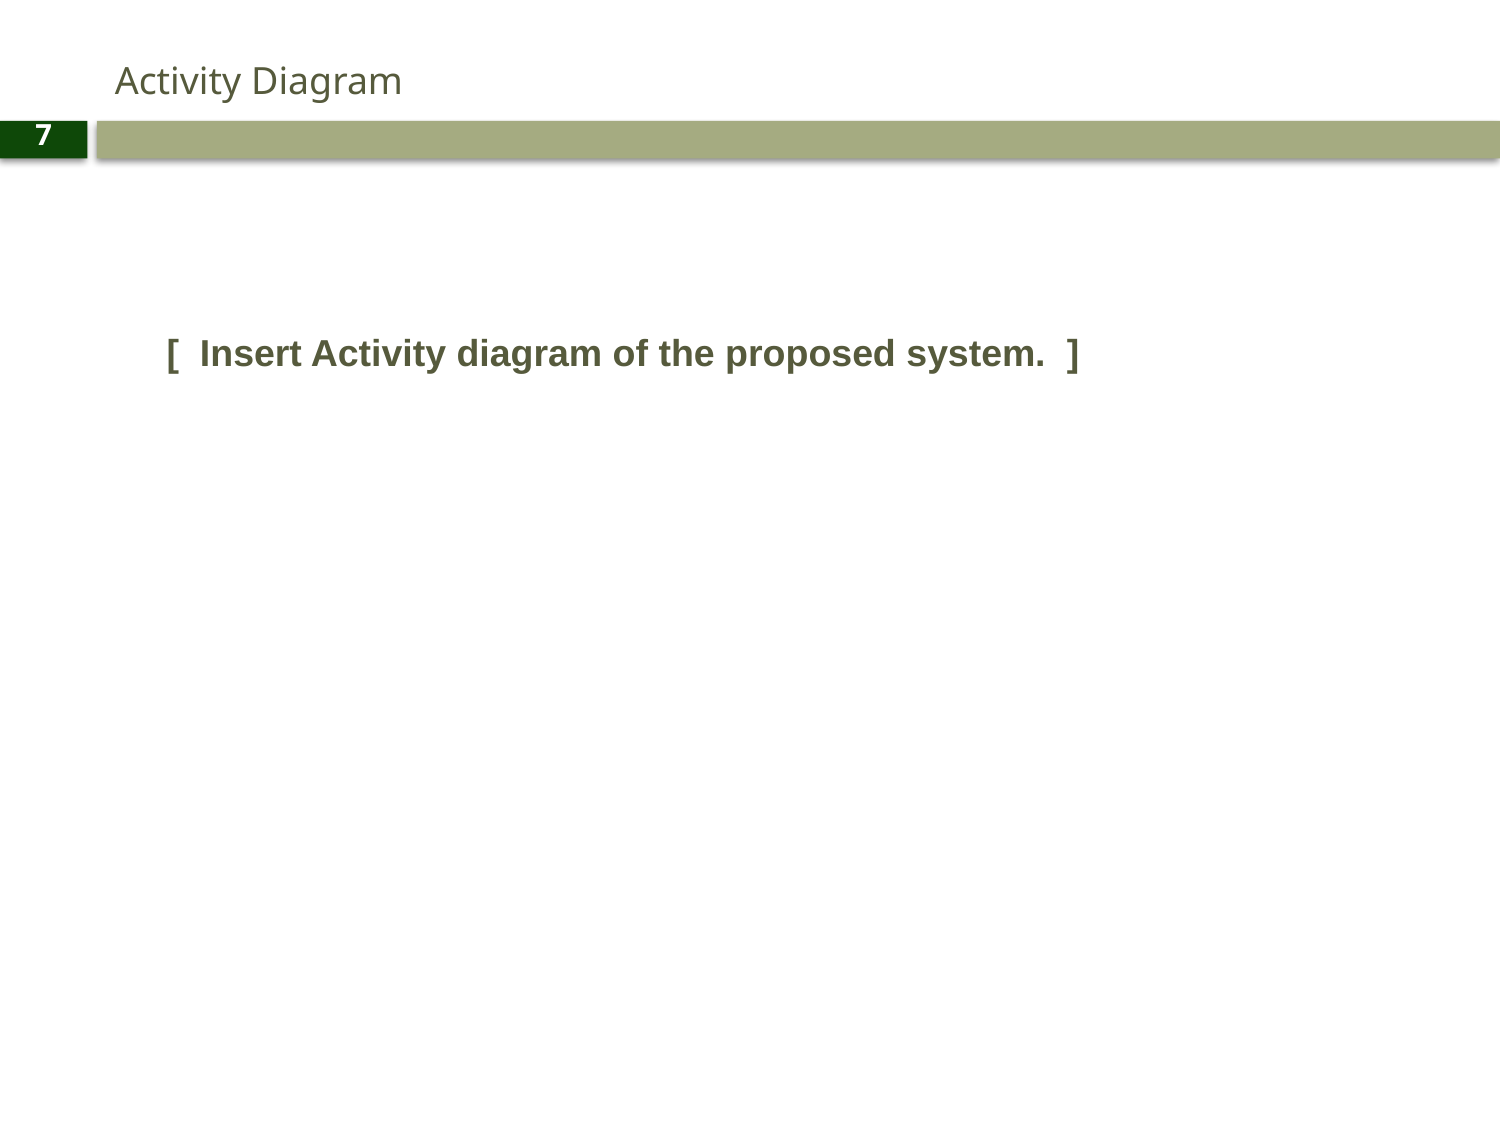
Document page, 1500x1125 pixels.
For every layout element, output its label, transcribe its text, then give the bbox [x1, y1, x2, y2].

slide_number 7 [0, 116, 88, 157]
title Activity Diagram [99, 37, 1438, 121]
list [ Insert Activity diagram of the proposed system. ] [100, 262, 1438, 1000]
